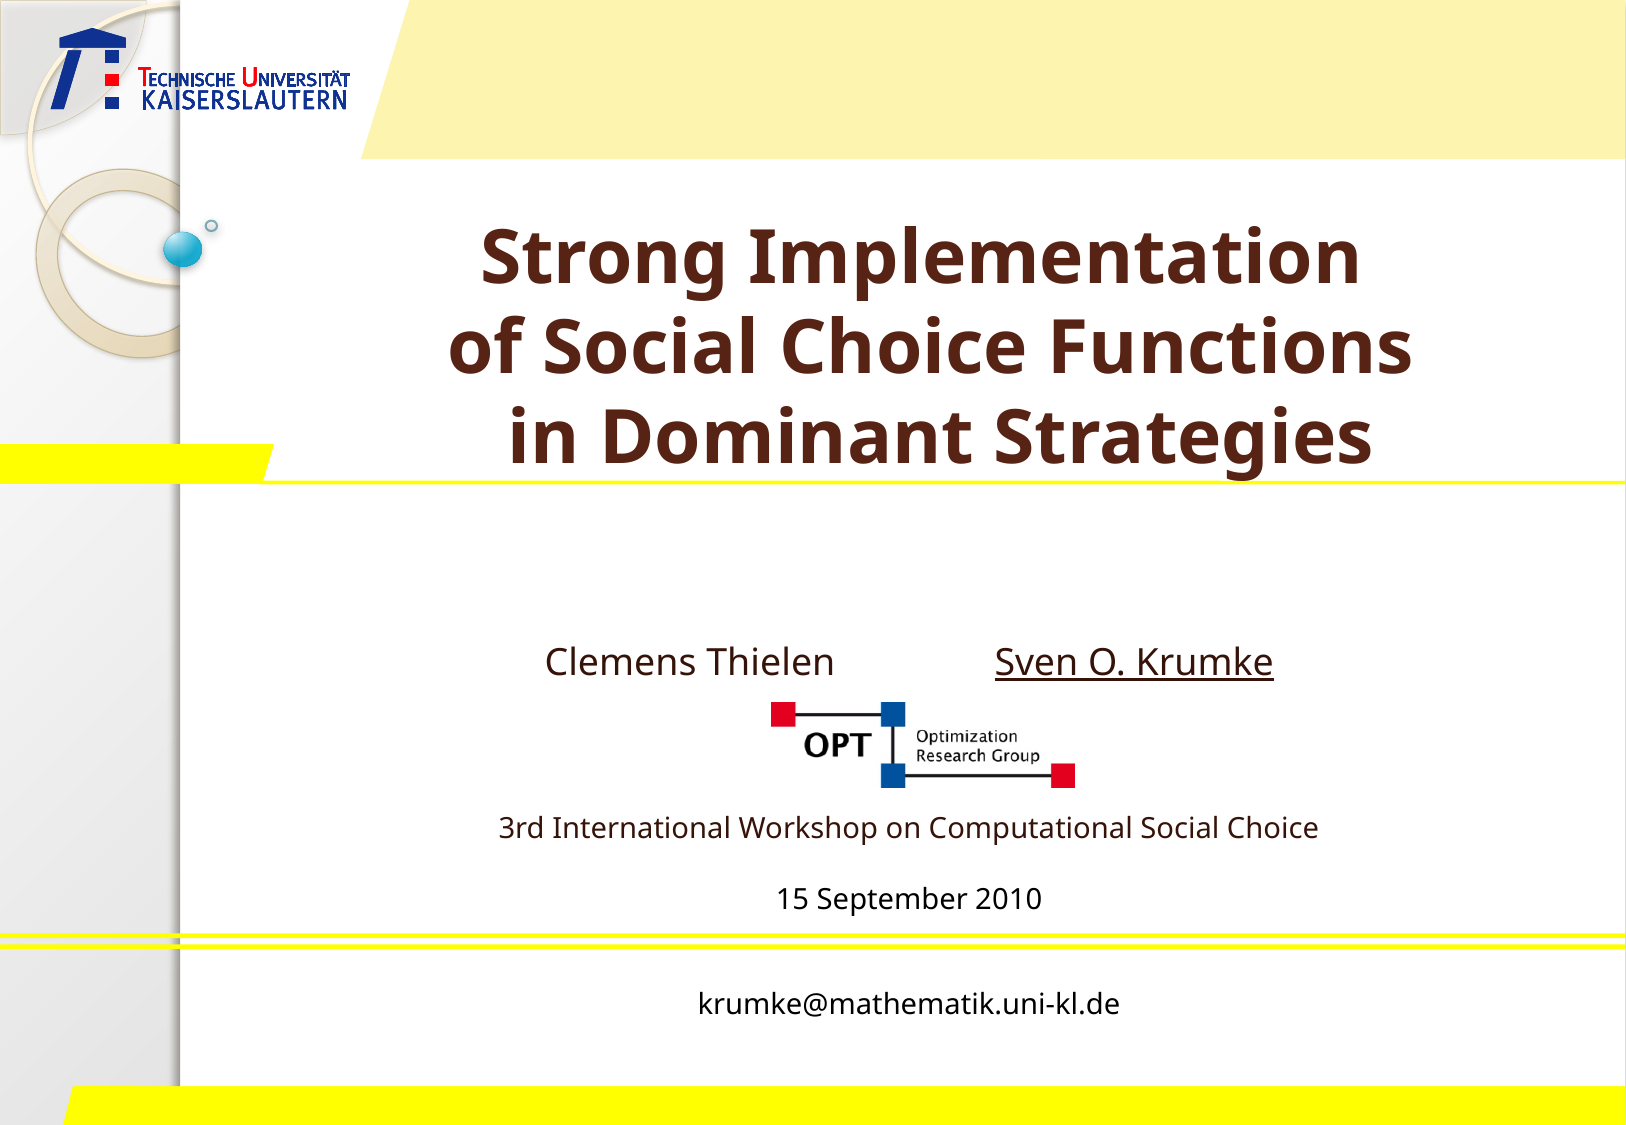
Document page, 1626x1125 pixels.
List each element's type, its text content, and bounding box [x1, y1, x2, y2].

title Strong Implementation of Social Choice Functions in Dominant Strategies [289, 243, 1574, 486]
subtitle Clemens Thielen Sven O. Krumke 3rd International Workshop on Computational Social Choice 15 September 2010 krumke@mathematik.uni-kl.de [243, 637, 1571, 1040]
picture [771, 702, 1076, 788]
